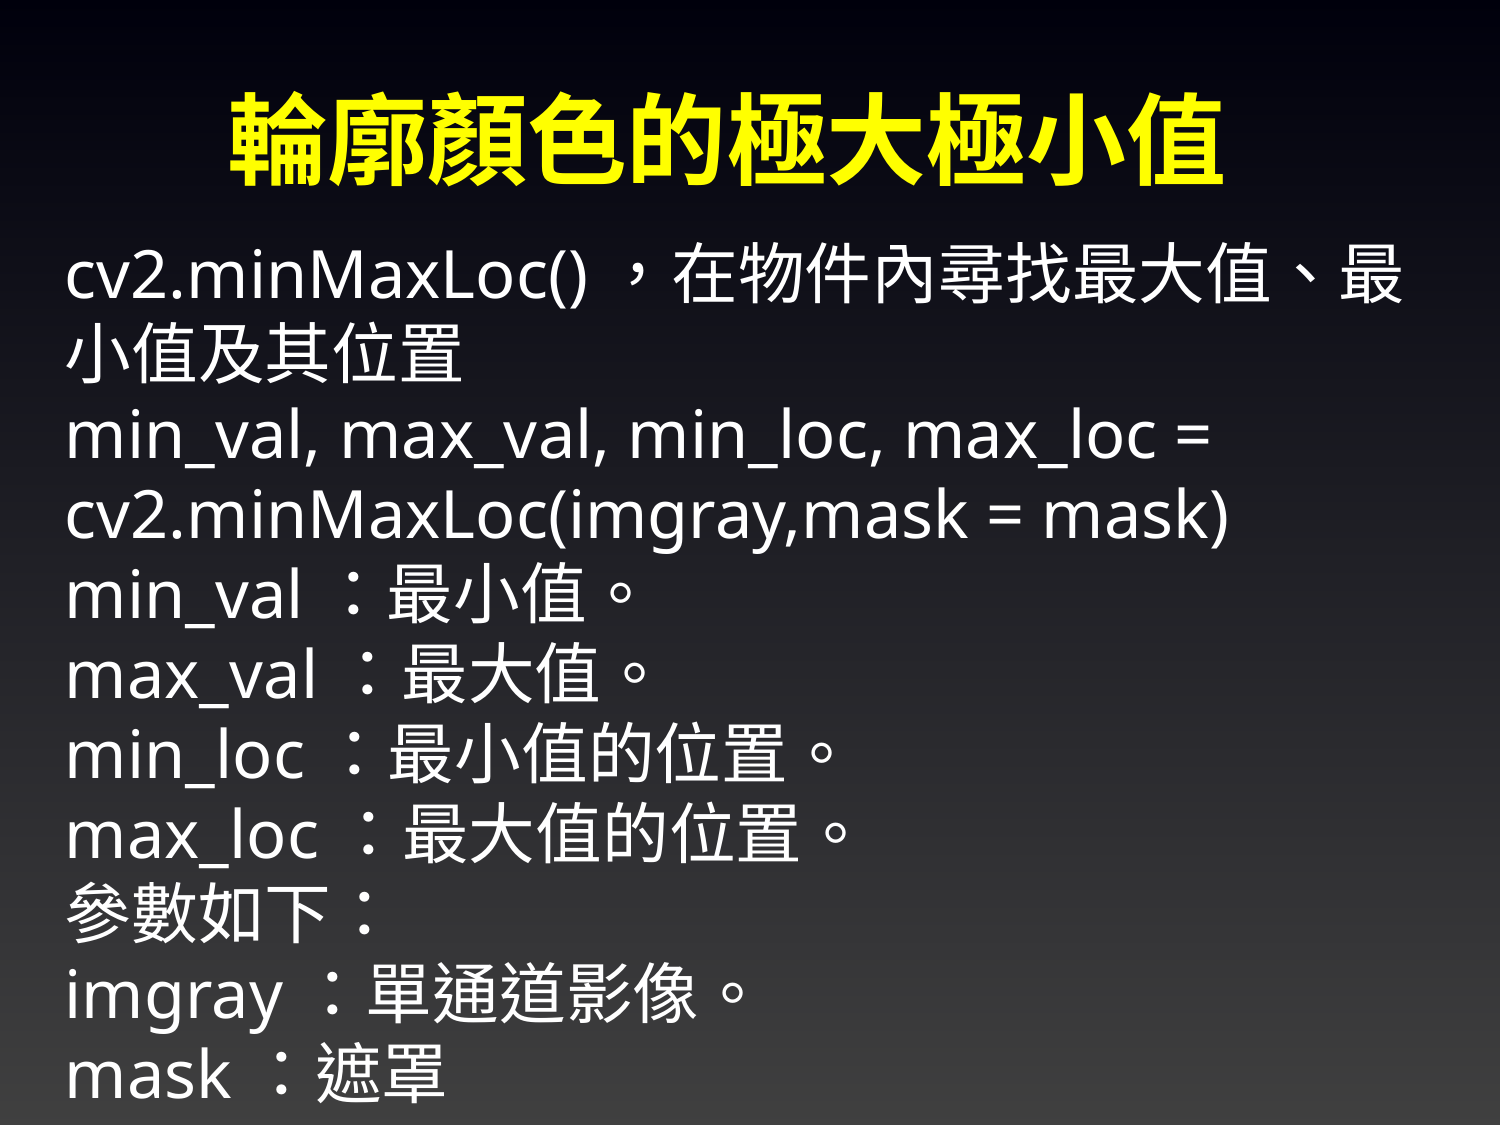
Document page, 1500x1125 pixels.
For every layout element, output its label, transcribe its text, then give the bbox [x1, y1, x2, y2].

text_box 輪廓顏色的極大極小值 [212, 49, 1450, 213]
text_box cv2.minMaxLoc()，在物件內尋找最大值、最小值及其位置 min_val, max_val, min_loc, max_loc = cv2.minMaxLoc(imgray,mask = mask) min_val：最小值。 max_val：最大值。 min_loc：最小值的位置。 max_loc：最大值的位置。 參數如下： imgray：單通道影像。 mask：遮罩 [50, 224, 1450, 1120]
